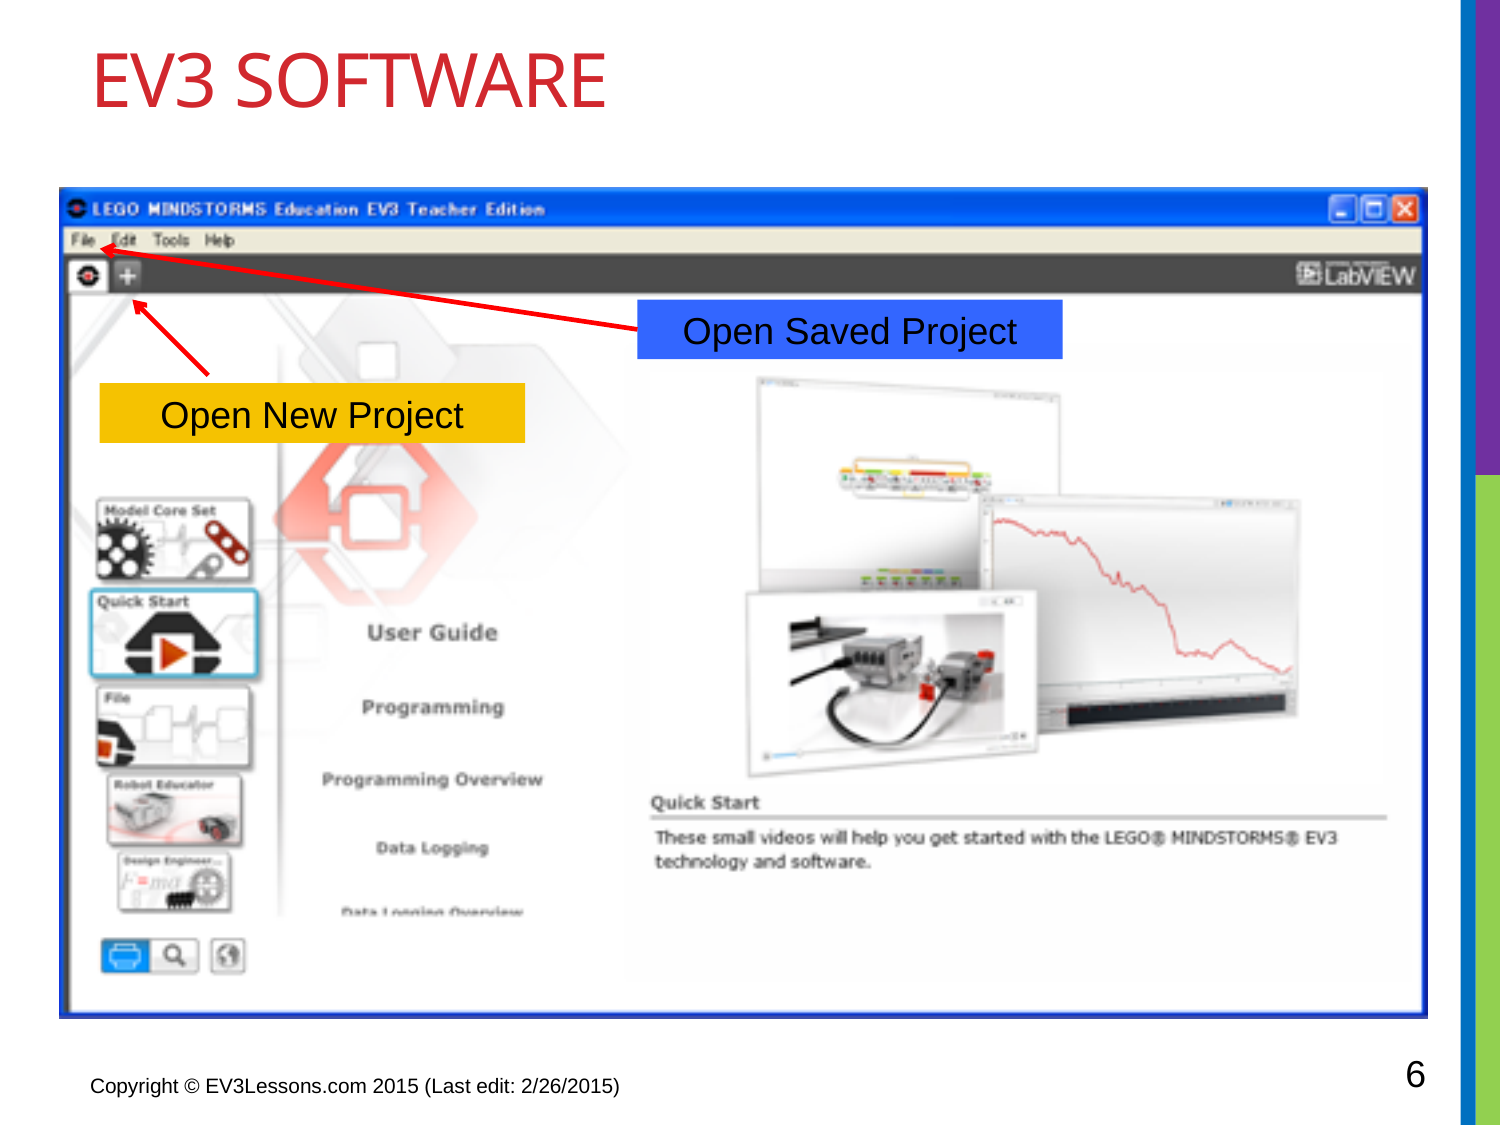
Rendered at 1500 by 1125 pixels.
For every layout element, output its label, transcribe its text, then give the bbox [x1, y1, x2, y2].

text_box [99, 248, 638, 331]
footer Copyright © EV3Lessons.com 2015 (Last edit: 2/26/2015) [75, 1065, 638, 1112]
slide_number 6 [1390, 1042, 1500, 1103]
picture [58, 186, 1429, 1019]
title EV3 Software [75, 25, 1428, 181]
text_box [131, 335, 209, 376]
